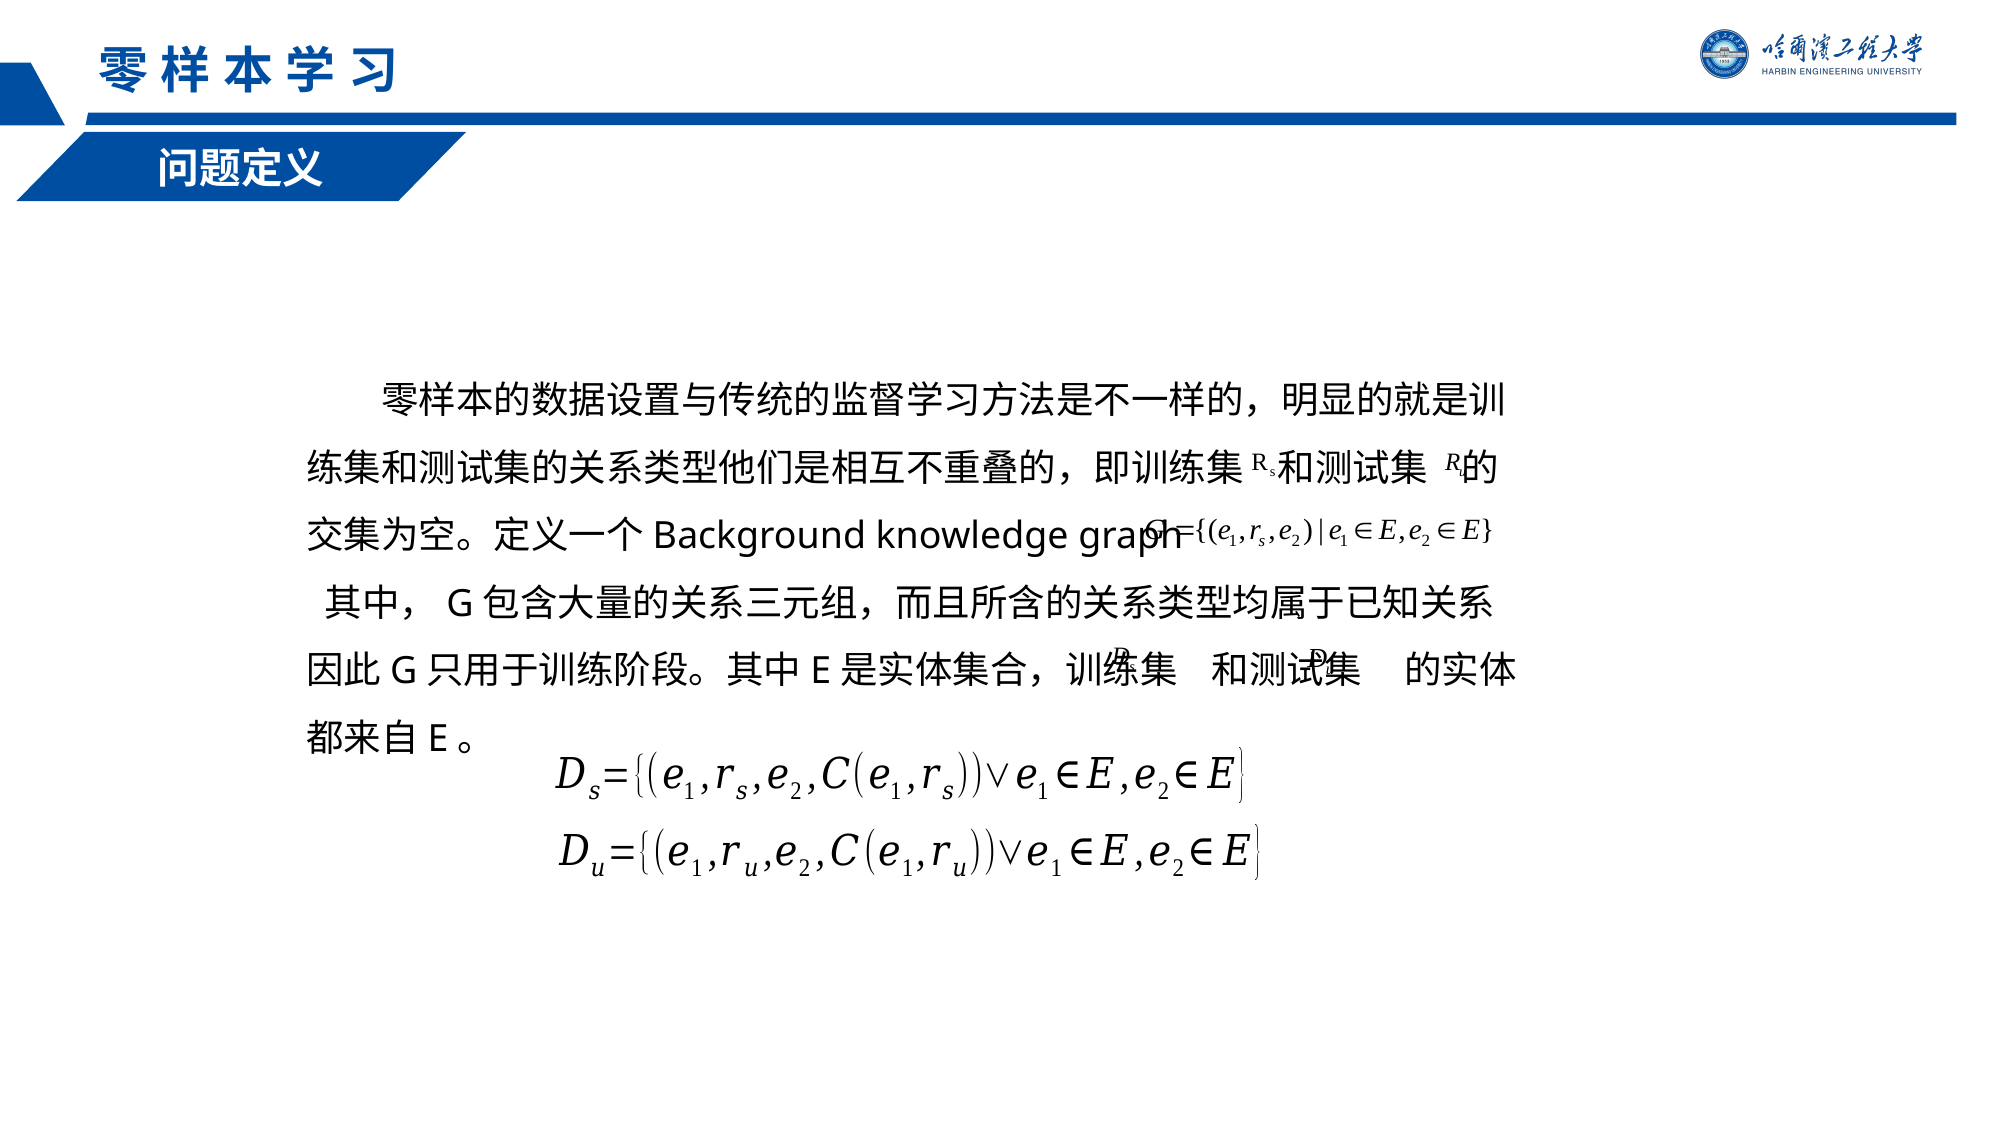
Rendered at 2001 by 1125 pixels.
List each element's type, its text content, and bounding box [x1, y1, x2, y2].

text_box [0, 61, 67, 127]
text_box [1247, 445, 1281, 483]
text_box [1302, 639, 1340, 681]
text_box 问题定义 [13, 130, 469, 203]
picture [1689, 21, 1933, 87]
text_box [1107, 639, 1141, 678]
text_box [1456, 575, 1480, 613]
text_box 零样本学习 [98, 37, 801, 101]
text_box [1440, 445, 1472, 483]
text_box [84, 111, 1958, 127]
text_box 零样本的数据设置与传统的监督学习方法是不一样的，明显的就是训练集和测试集的关系类型他们是相互不重叠的，即训练集 和测试集 的交集为空。定义一个Background knowledge graph 其中，G包含大量的关系三元组，而且所含的关系类型均属于已知关系 因此G只用于训练阶段。其中E是实体集合，训练集 和测试集 的实体都来自E。 [291, 346, 1532, 767]
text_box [1140, 509, 1498, 554]
